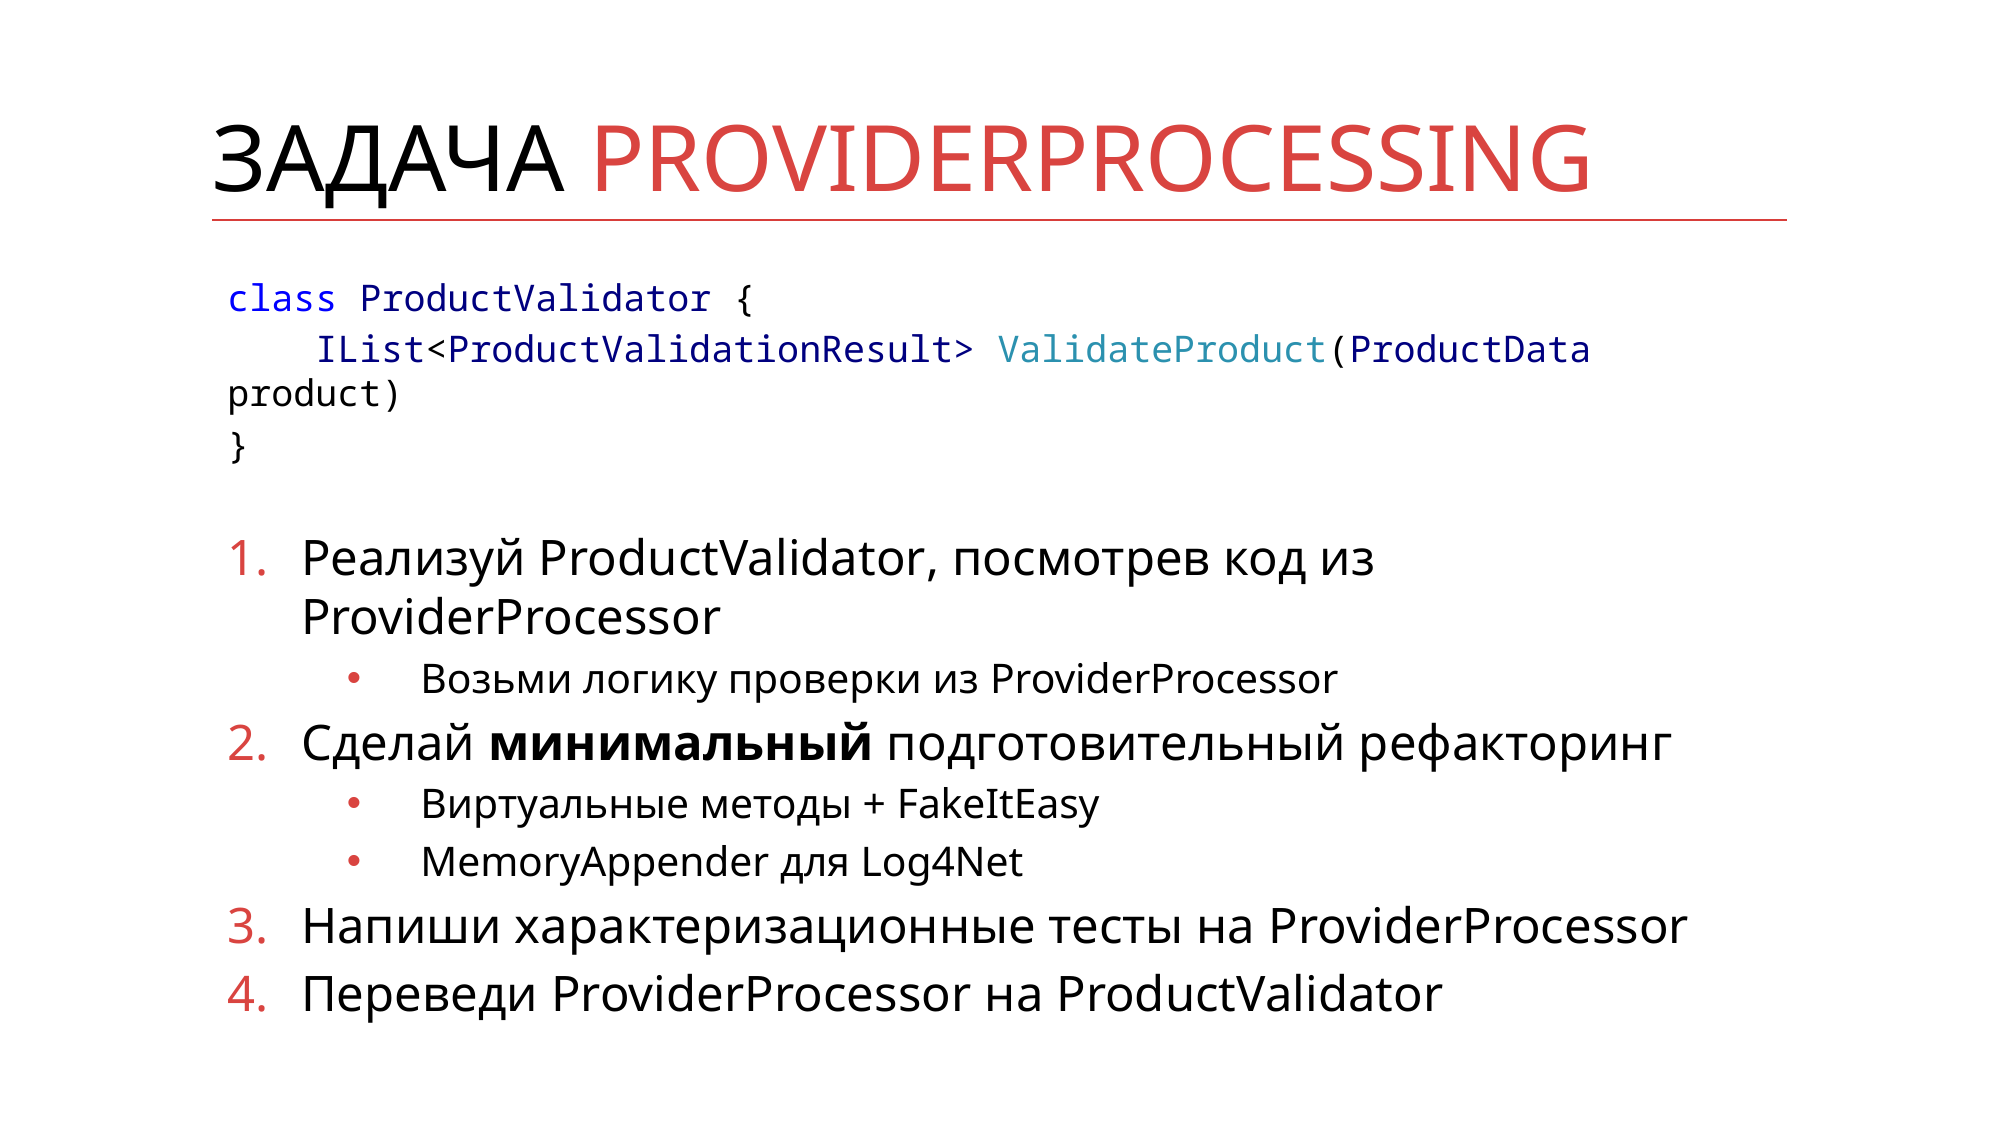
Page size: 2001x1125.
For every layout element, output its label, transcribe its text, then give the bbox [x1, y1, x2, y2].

title Задача ProviderProcessing [212, 90, 1788, 220]
list class ProductValidator { IList<ProductValidationResult> ValidateProduct(ProductData product) } Реализуй ProductValidator, посмотрев код из ProviderProcessor Возьми логику проверки из ProviderProcessor Сделай минимальный подготовительный рефакторинг Виртуальные методы + FakeItEasy MemoryAppender для Log4Net Напиши характеризационные тесты на ProviderProcessor Переведи ProviderProcessor на ProductValidator [212, 267, 1788, 1035]
